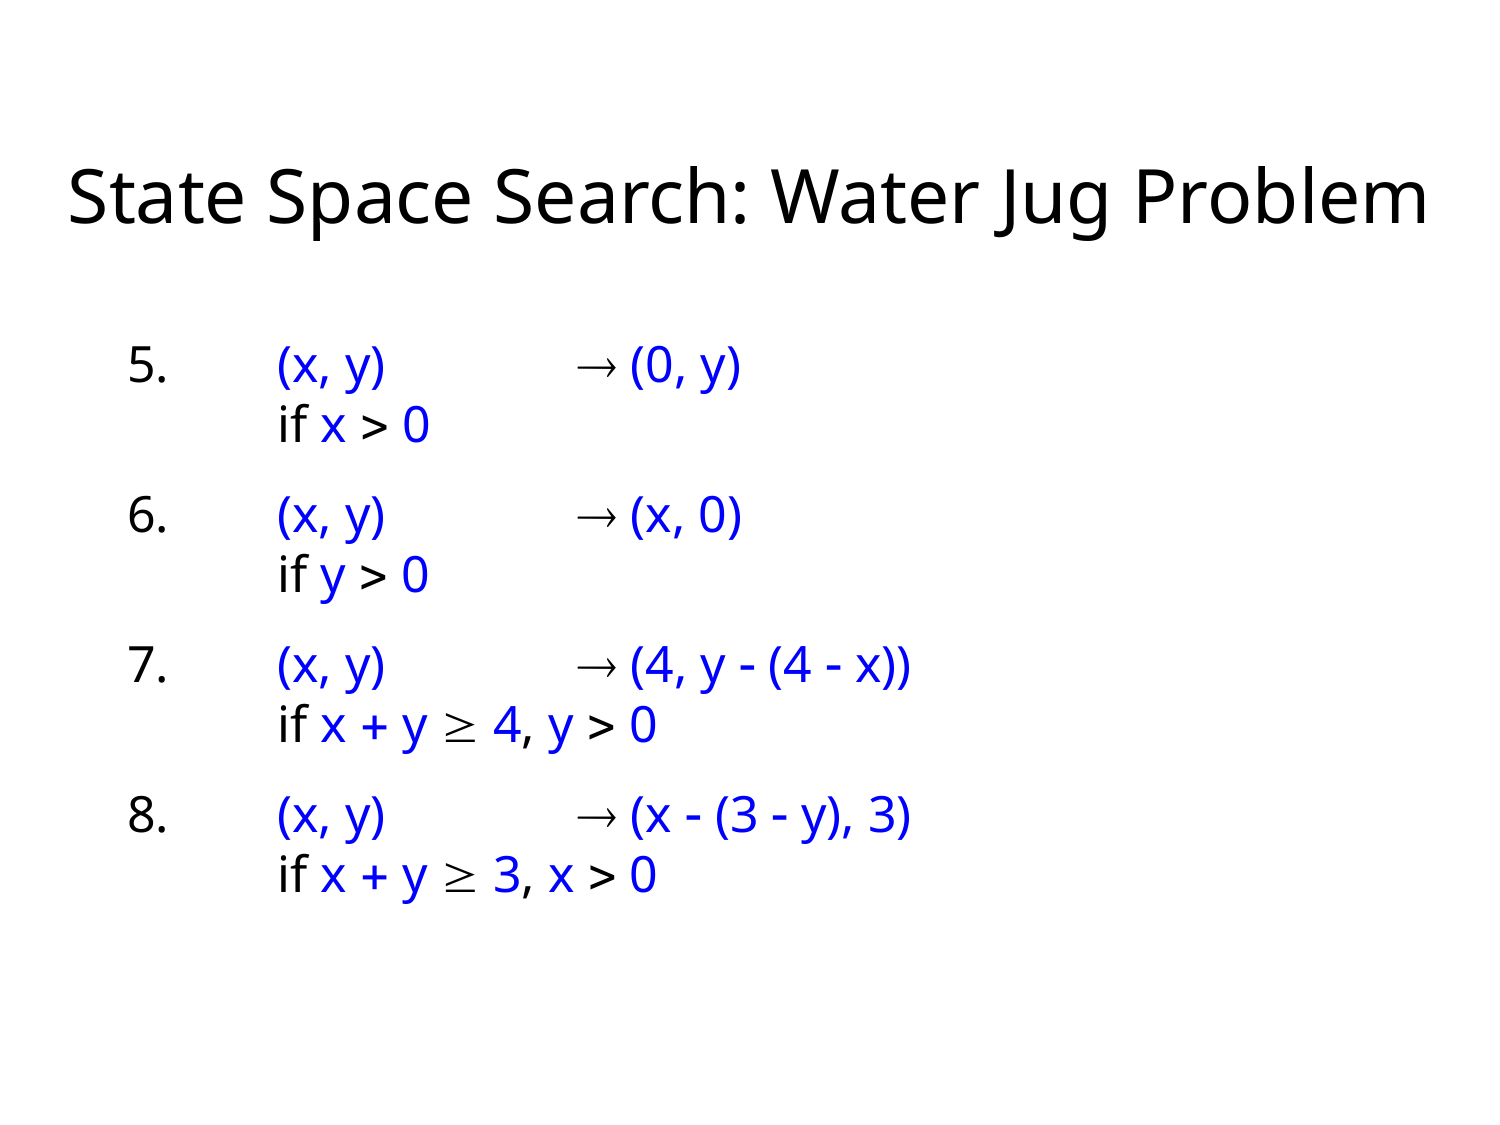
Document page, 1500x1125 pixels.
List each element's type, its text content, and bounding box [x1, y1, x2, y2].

text_box 5. (x, y)  (0, y) if x  0 6. (x, y)  (x, 0) if y  0 7. (x, y)  (4, y  (4  x)) if x  y  4, y  0 8. (x, y)  (x  (3  y), 3) if x  y  3, x  0 [112, 324, 1388, 1000]
text_box State Space Search: Water Jug Problem [49, 99, 1450, 288]
